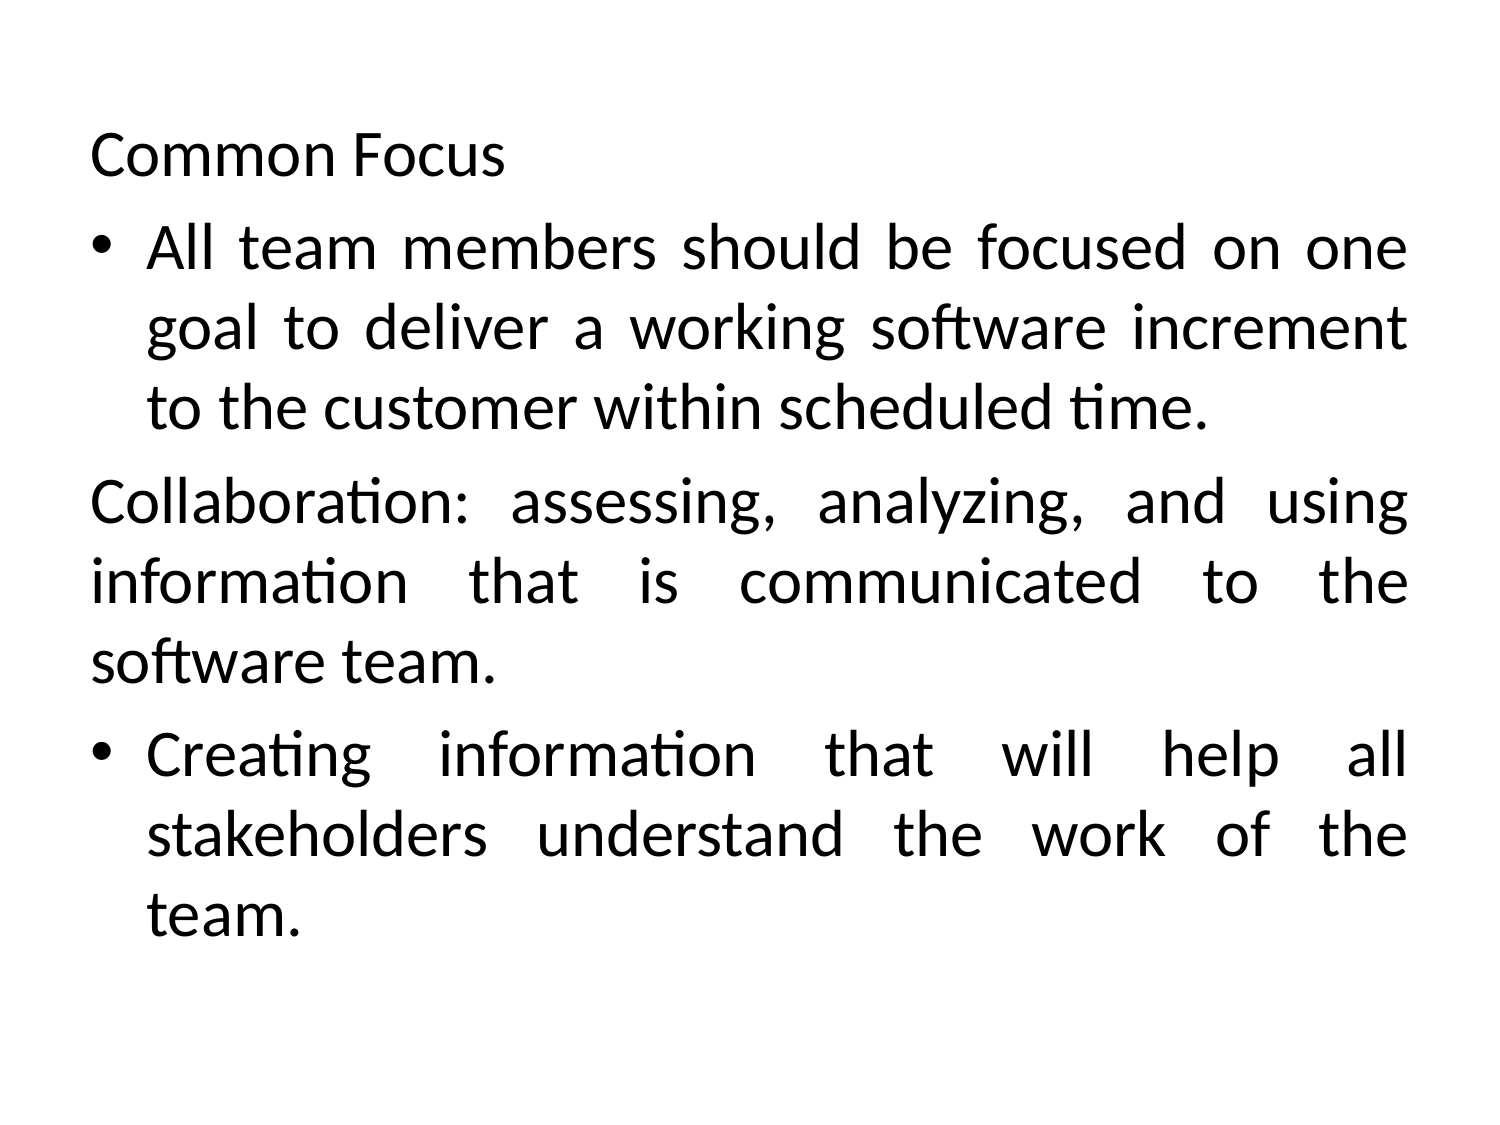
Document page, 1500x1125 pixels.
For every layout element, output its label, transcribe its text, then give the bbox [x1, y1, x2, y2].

list Common Focus All team members should be focused on one goal to deliver a working software increment to the customer within scheduled time. Collaboration: assessing, analyzing, and using information that is communicated to the software team. Creating information that will help all stakeholders understand the work of the team. [75, 101, 1425, 1005]
